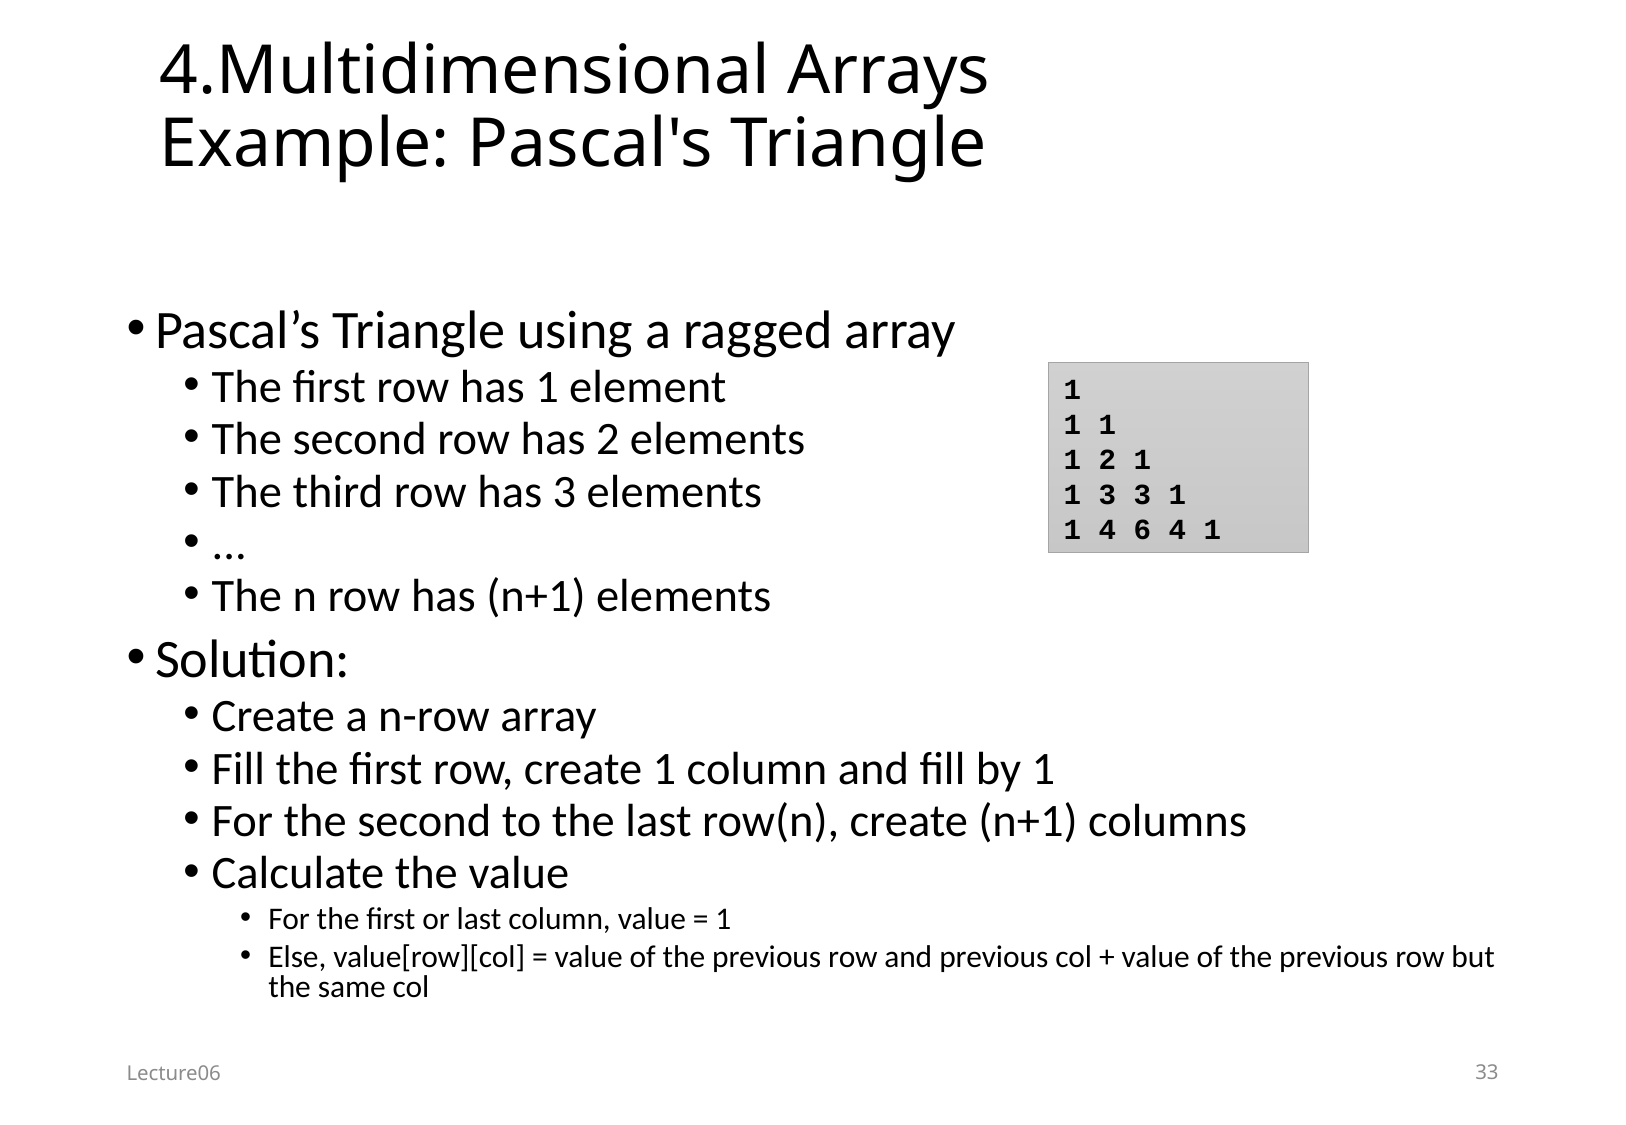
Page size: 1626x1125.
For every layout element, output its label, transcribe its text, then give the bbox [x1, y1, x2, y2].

text_box 1 1 1 1 2 1 1 3 3 1 1 4 6 4 1 [1048, 362, 1309, 553]
slide_number 33 [1147, 1042, 1514, 1103]
slide_number Lecture06 [111, 1042, 478, 1103]
list Pascal’s Triangle using a ragged array The first row has 1 element The second row has 2 elements The third row has 3 elements ... The n row has (n+1) elements Solution: Create a n-row array Fill the first row, create 1 column and fill by 1 For the second to the last row(n), create (n+1) columns Calculate the value For the first or last column, value = 1 Else, value[row][col] = value of the previous row and previous col + value of the previous row but the same col [111, 299, 1514, 1014]
title 4.Multidimensional Arrays Example: Pascal's Triangle [144, 26, 1467, 190]
